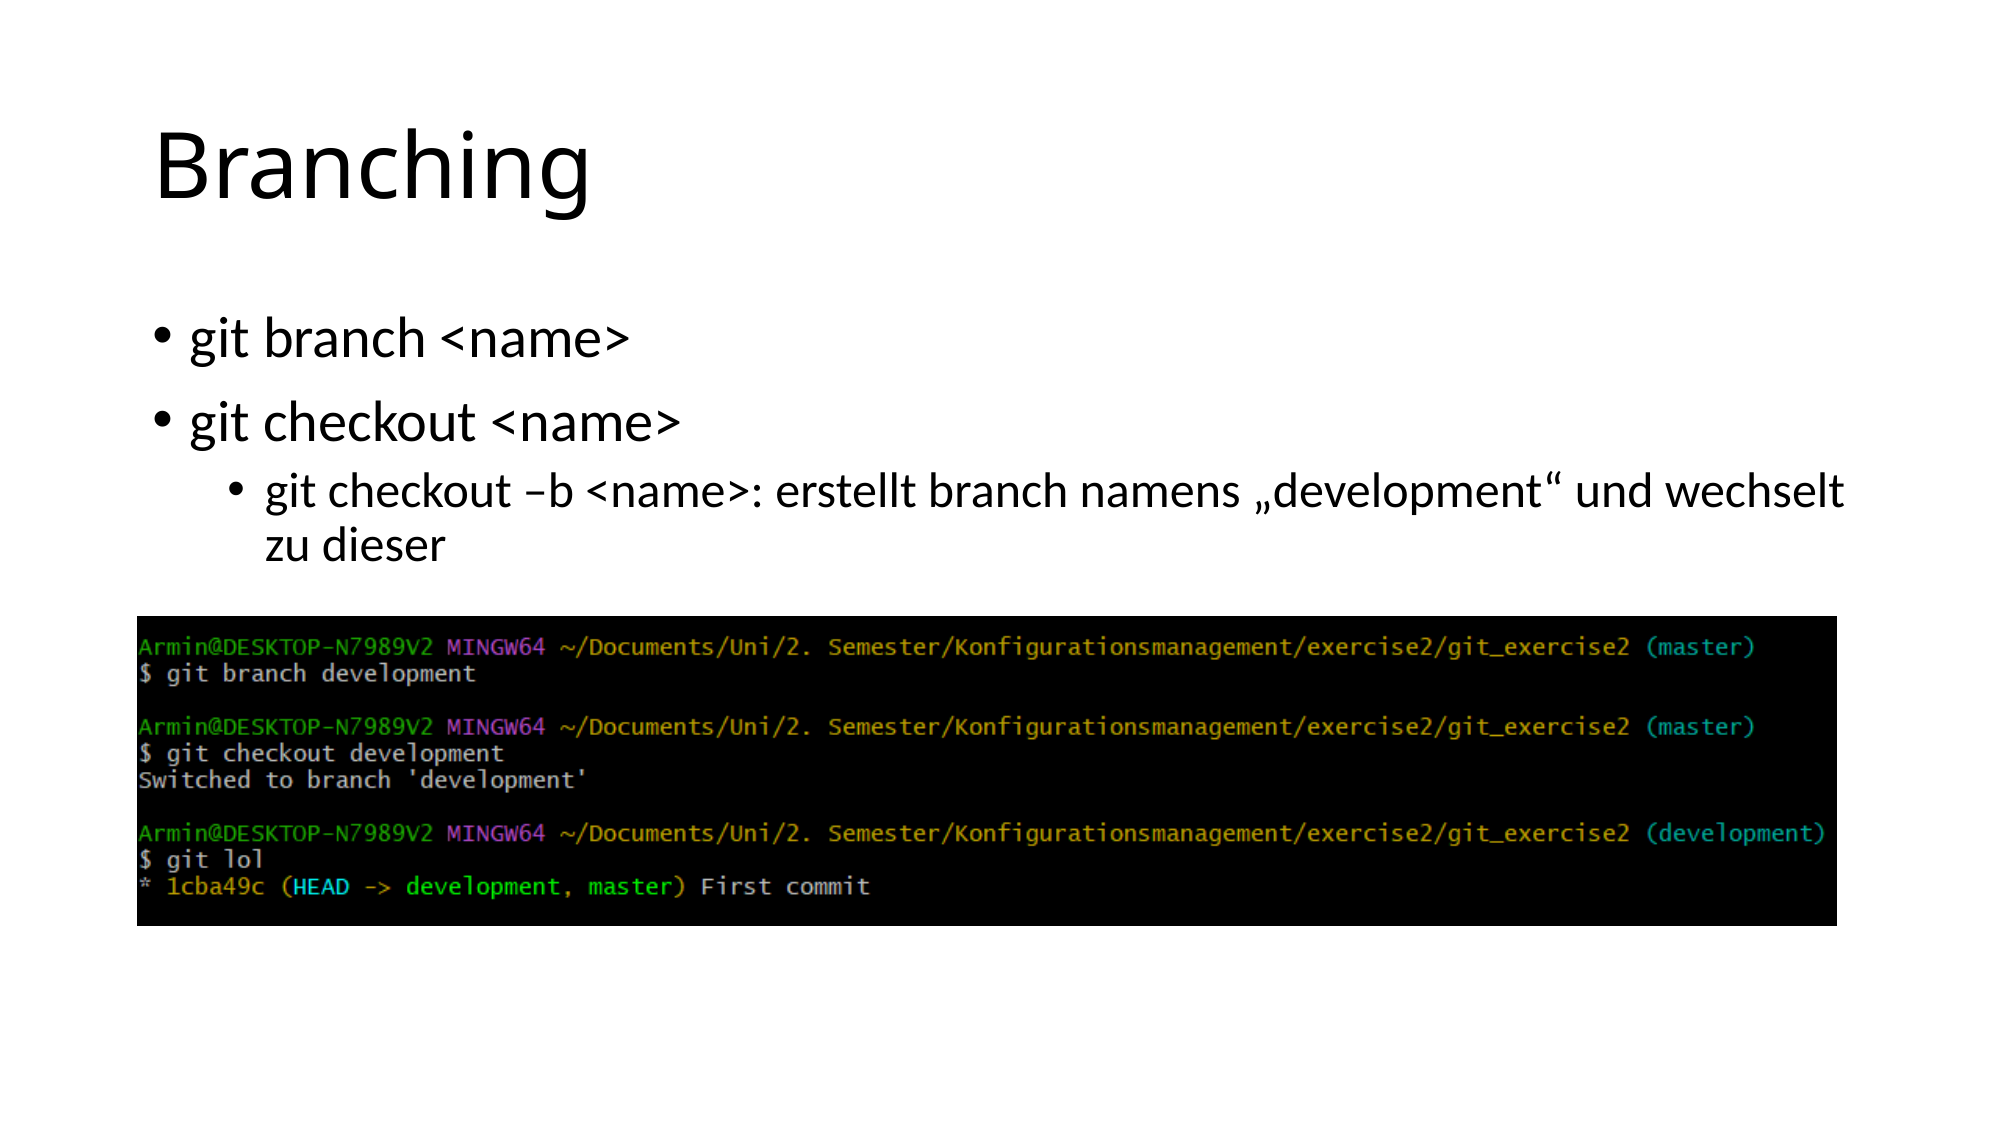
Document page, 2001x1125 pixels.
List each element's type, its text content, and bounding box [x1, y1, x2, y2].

title Branching [137, 59, 1863, 278]
picture [137, 616, 1837, 926]
list git branch <name> git checkout <name> git checkout –b <name>: erstellt branch namens „development“ und wechselt zu dieser [137, 299, 1863, 1014]
